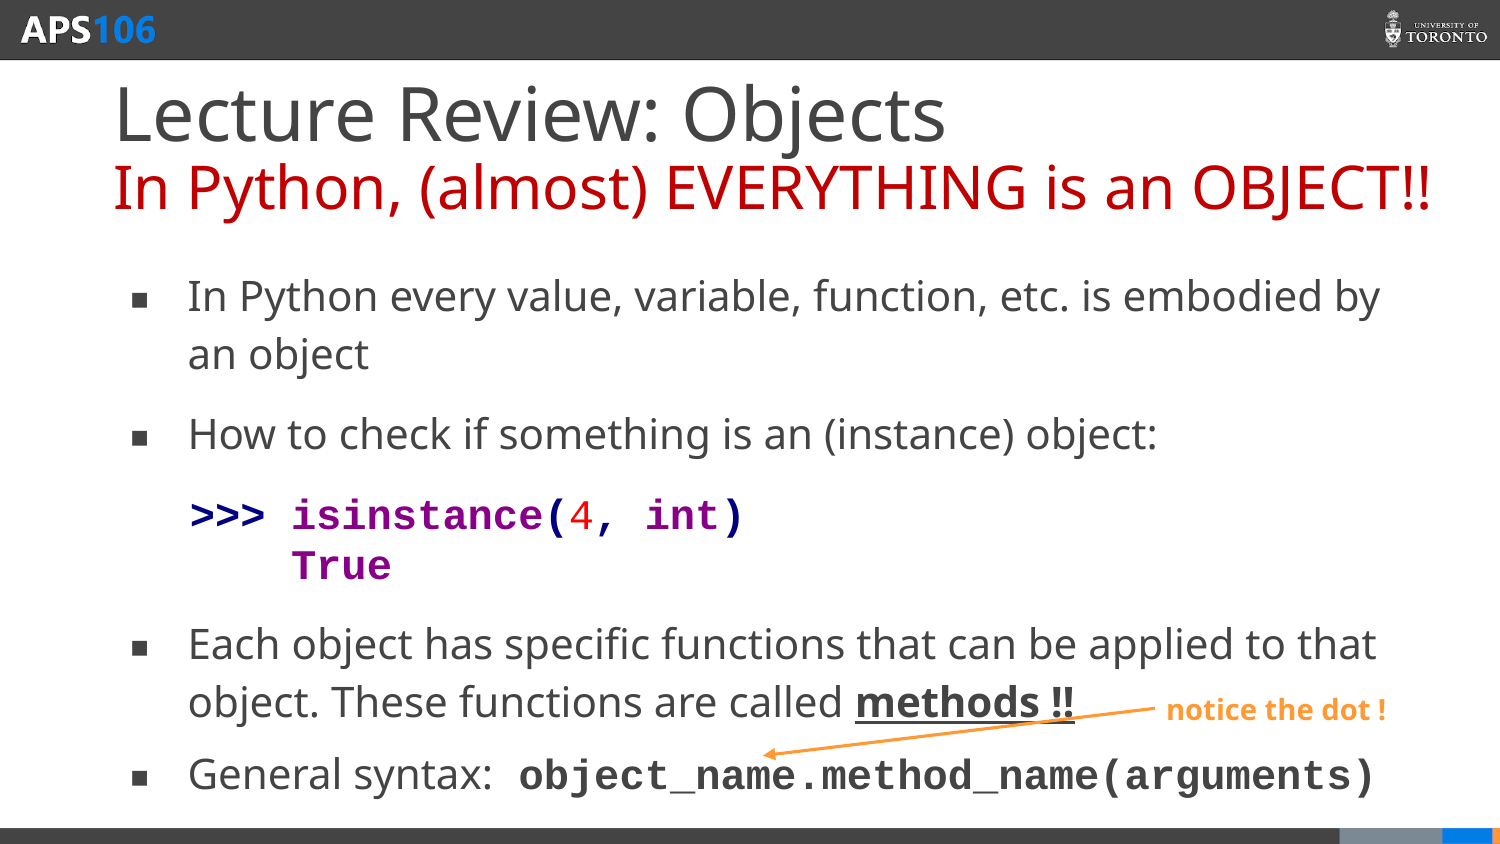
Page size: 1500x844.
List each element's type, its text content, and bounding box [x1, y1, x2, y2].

title Lecture Review: Objects In Python, (almost) EVERYTHING is an OBJECT!! [101, 69, 1467, 230]
list In Python every value, variable, function, etc. is embodied by an object How to check if something is an (instance) object: >>> isinstance(4, int) True Each object has specific functions that can be applied to that object. These functions are called methods !! General syntax: object_name.method_name(arguments) [103, 256, 1397, 820]
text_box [762, 707, 1156, 756]
text_box notice the dot ! [1154, 679, 1500, 737]
picture [0, 0, 1500, 844]
